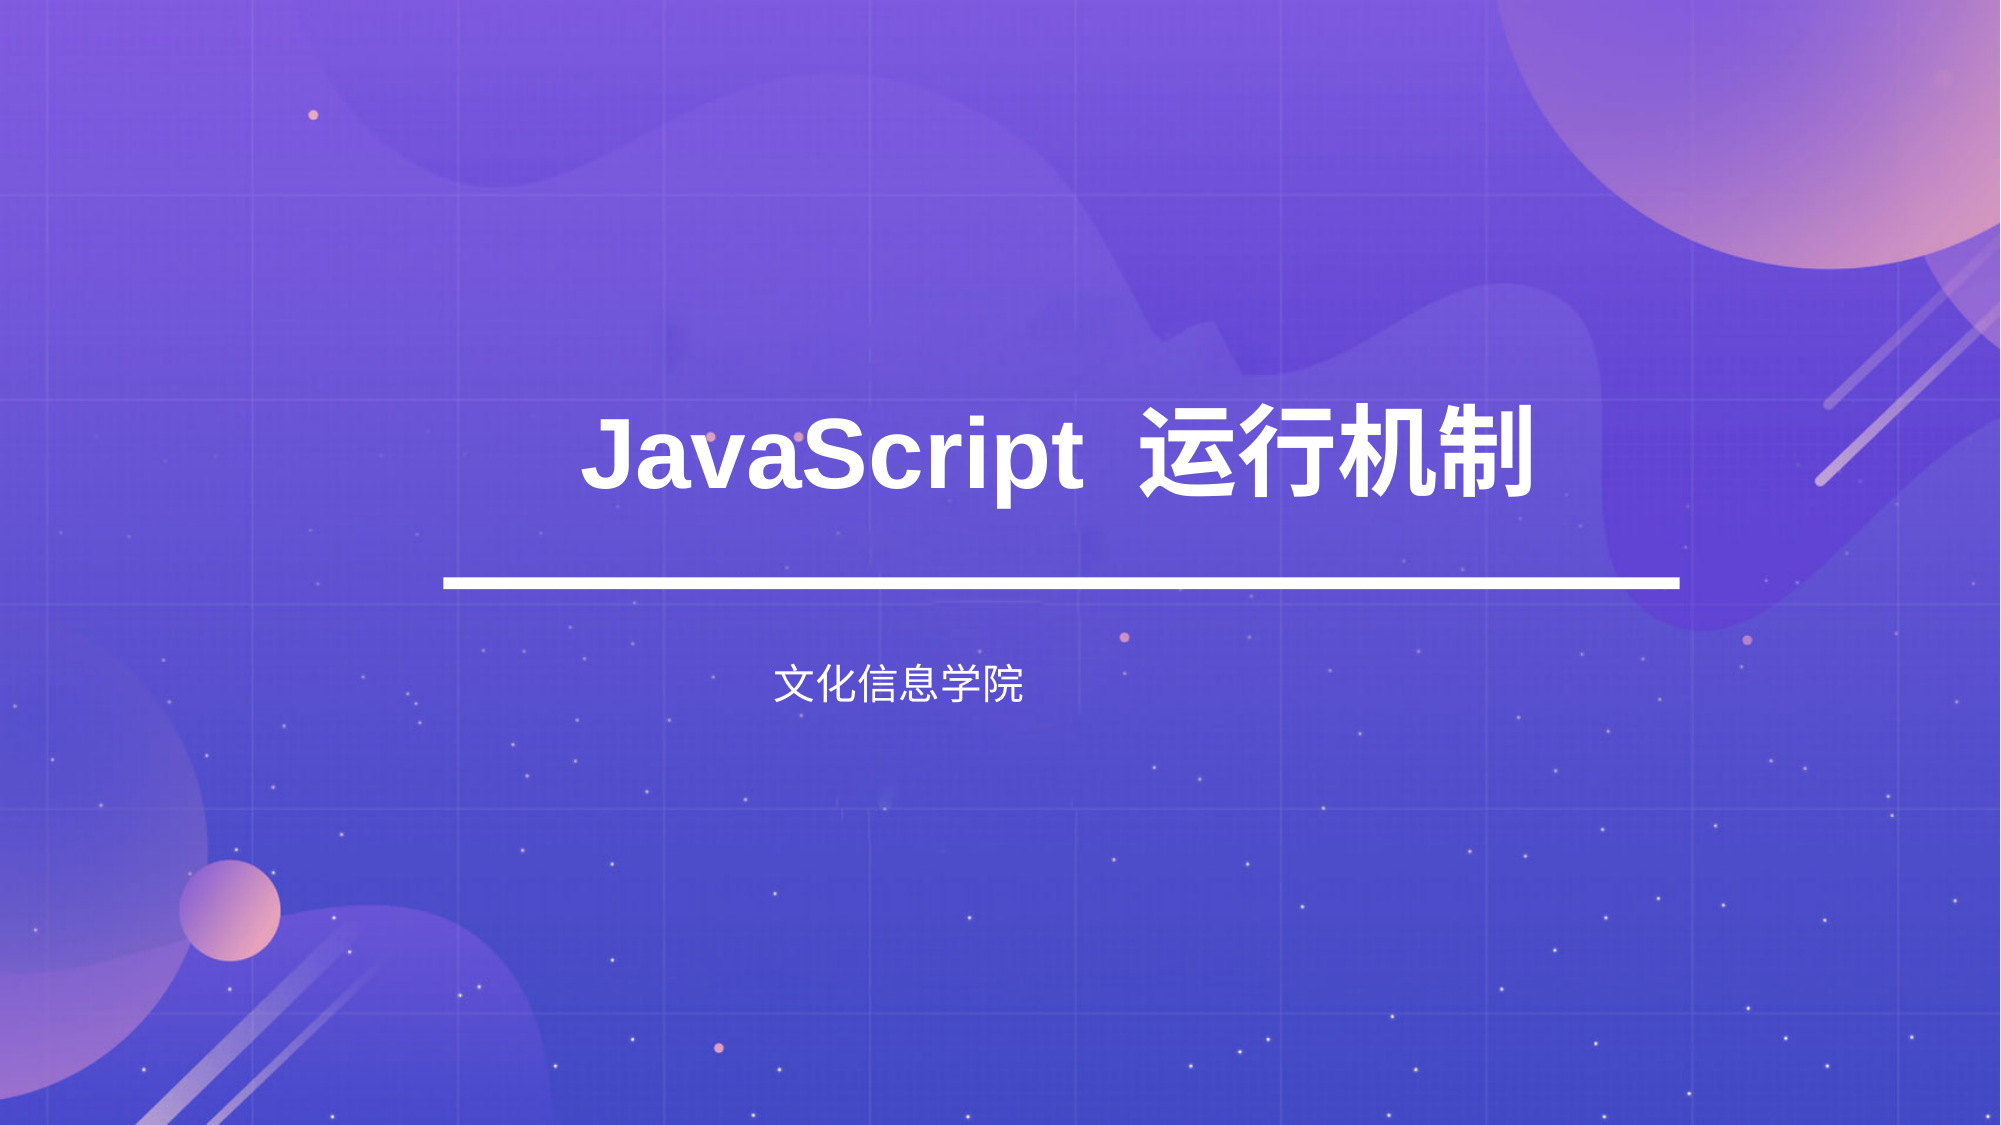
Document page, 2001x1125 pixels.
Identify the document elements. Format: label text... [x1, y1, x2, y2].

picture [0, 0, 2001, 1125]
subtitle 文化信息学院 [758, 635, 1338, 726]
text_box JavaScript 运行机制 [412, 380, 1705, 516]
